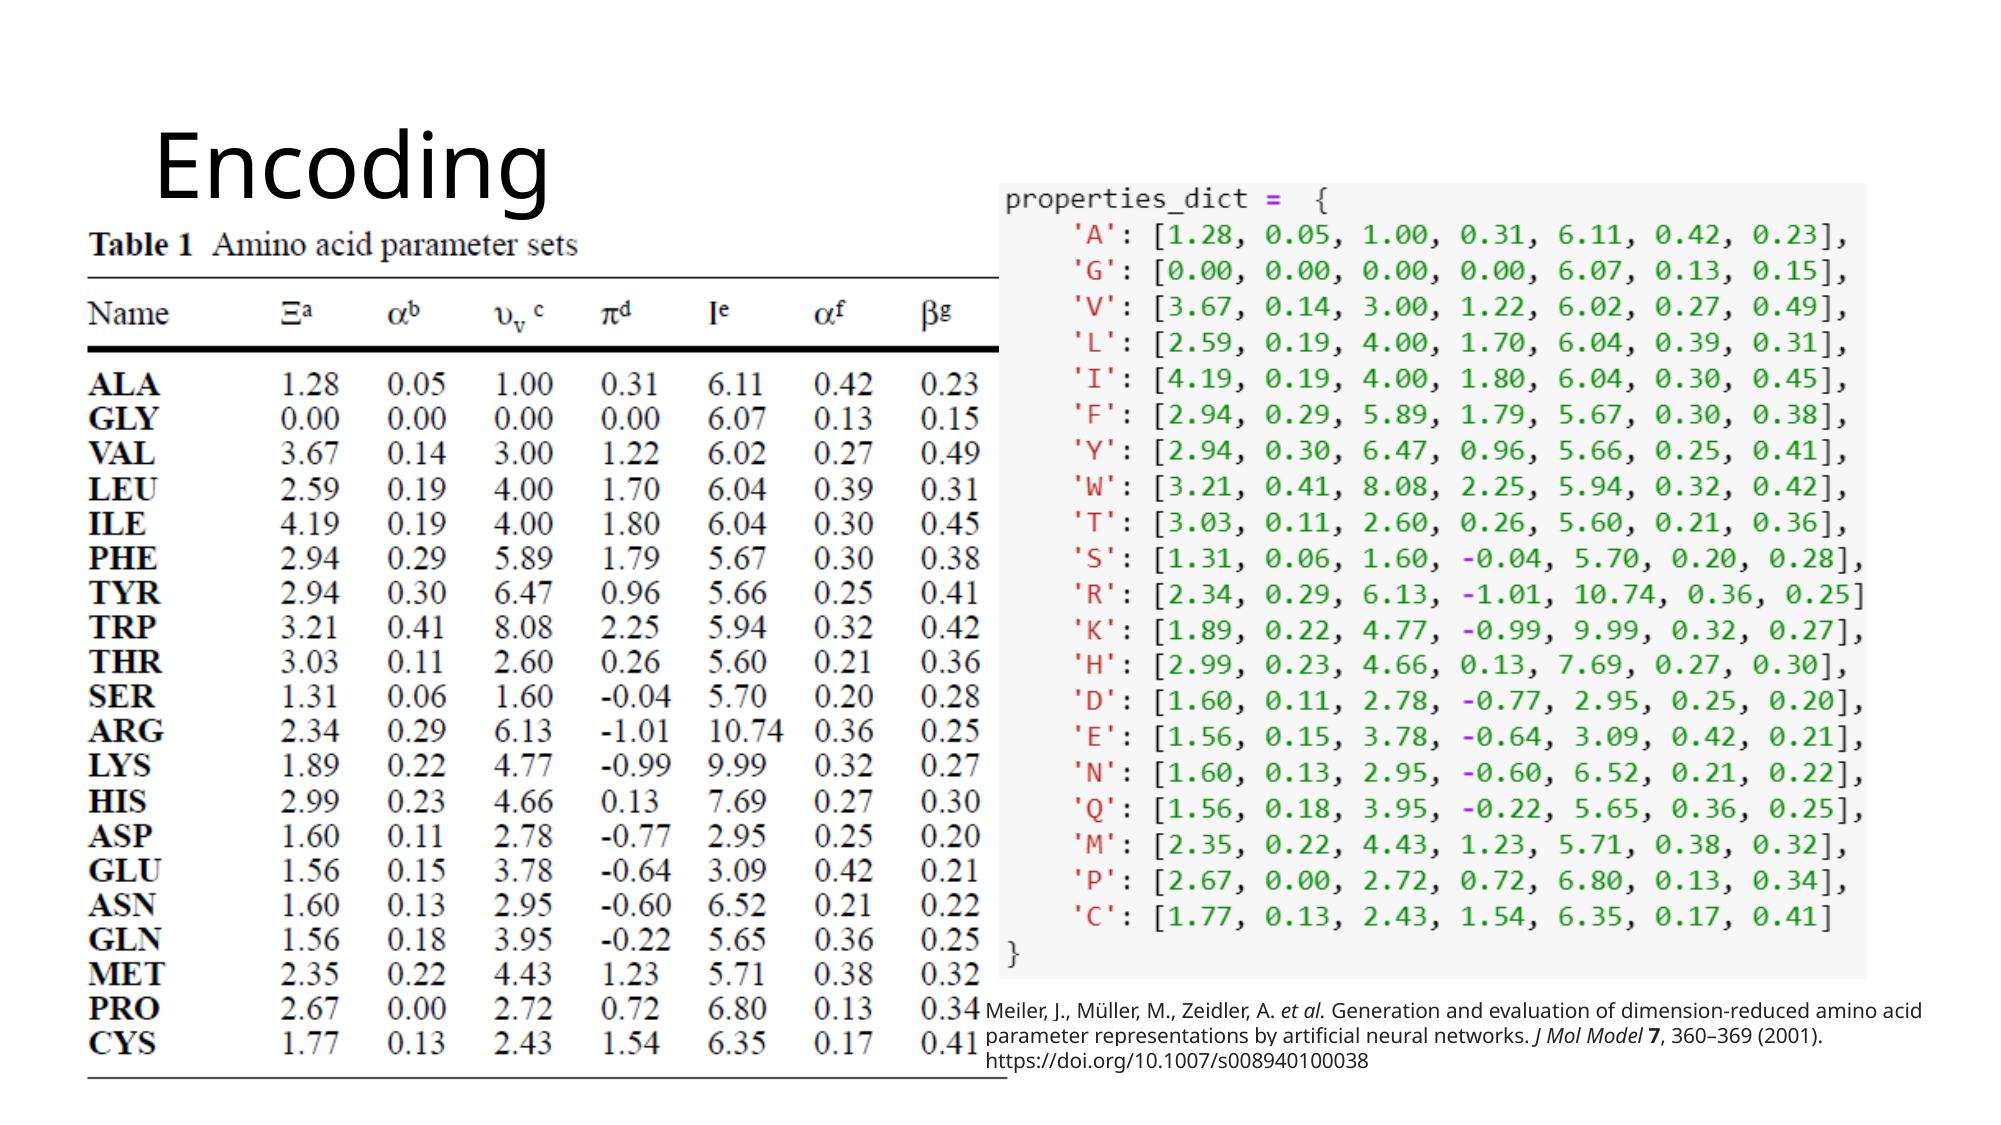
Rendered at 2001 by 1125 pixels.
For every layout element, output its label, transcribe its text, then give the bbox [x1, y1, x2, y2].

text_box Meiler, J., Müller, M., Zeidler, A. et al. Generation and evaluation of dimension-reduced amino acid parameter representations by artificial neural networks. J Mol Model 7, 360–369 (2001). https://doi.org/10.1007/s008940100038 [1016, 990, 1971, 1080]
picture [73, 183, 1866, 1089]
title Encoding [137, 59, 1863, 223]
